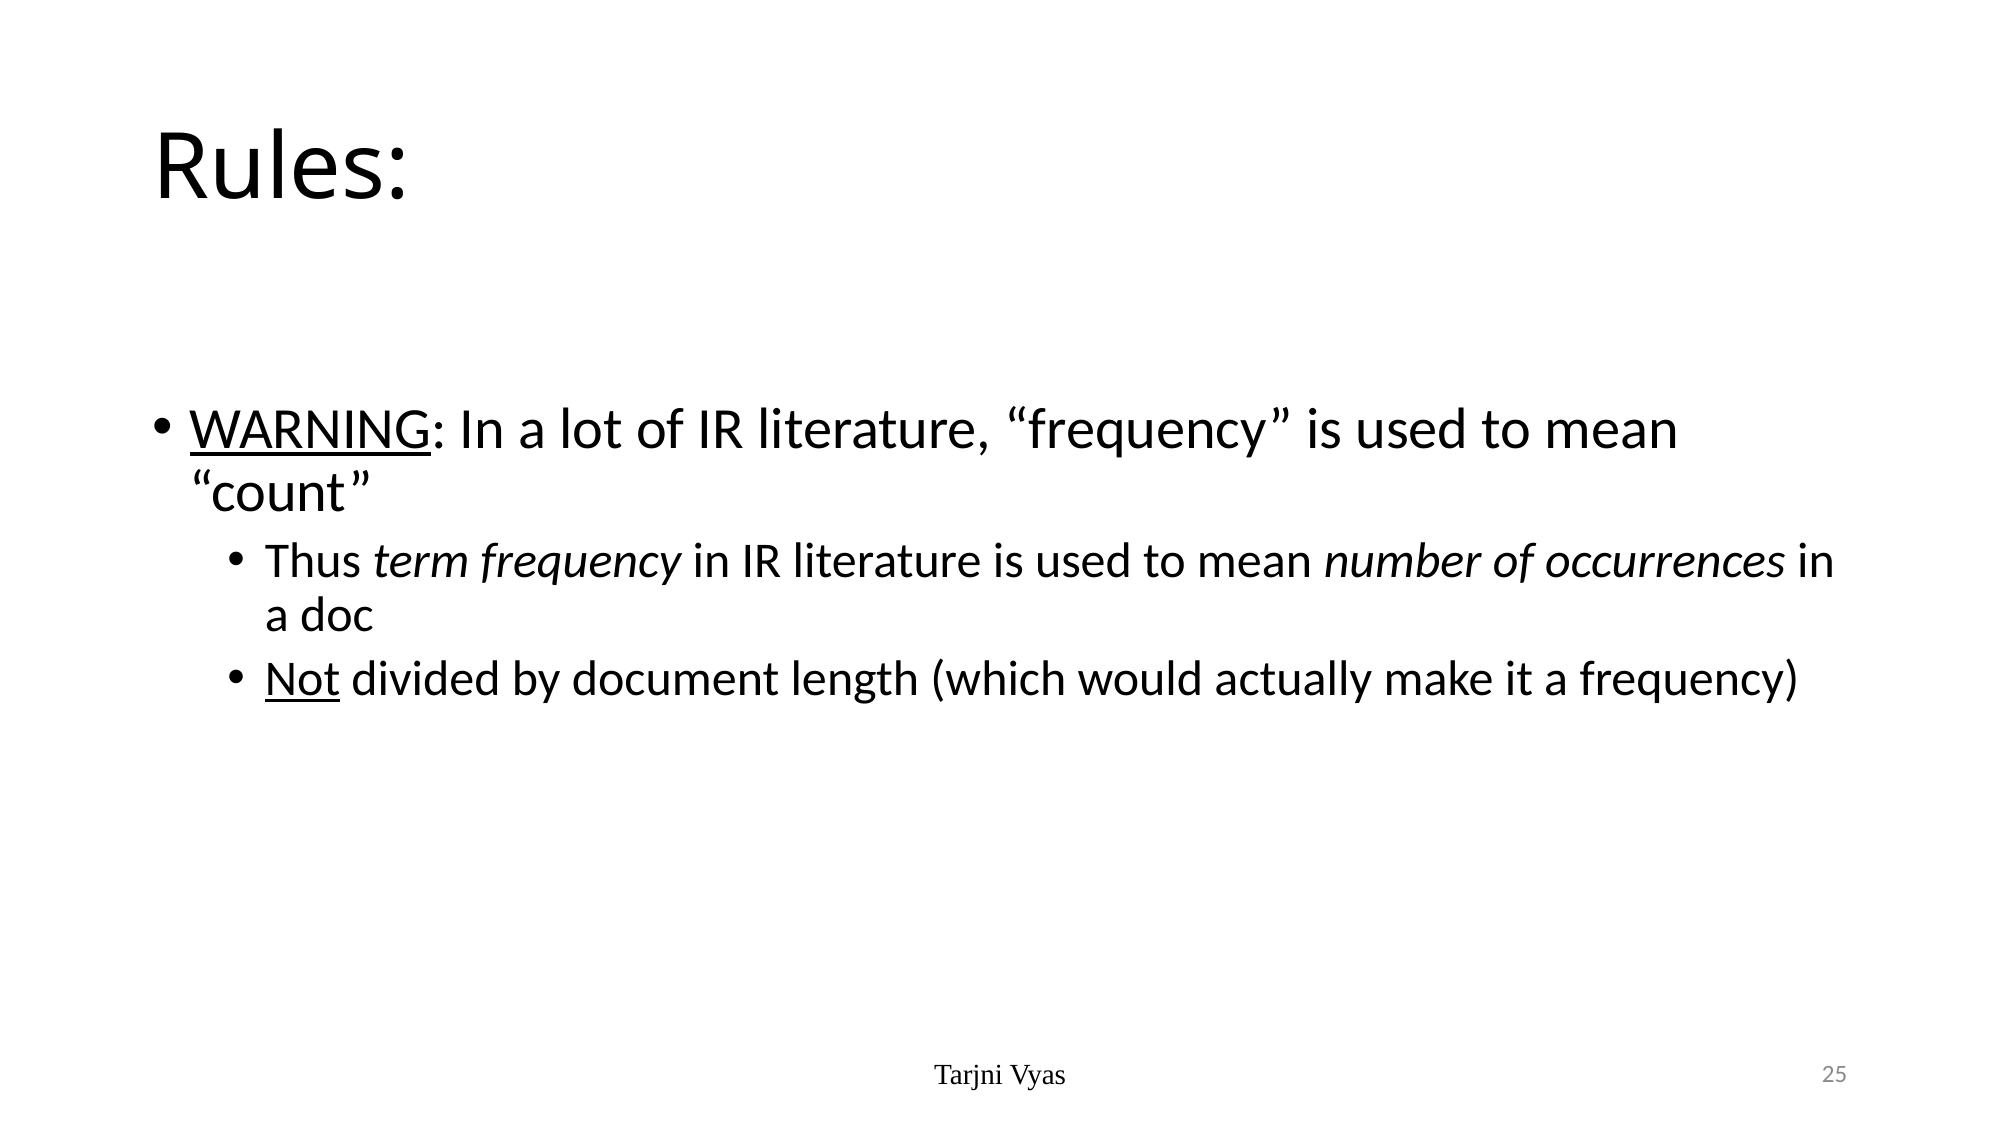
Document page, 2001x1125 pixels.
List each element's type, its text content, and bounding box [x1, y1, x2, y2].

title Rules: [137, 59, 1863, 278]
footer Tarjni Vyas [662, 1042, 1338, 1103]
slide_number 25 [1412, 1042, 1863, 1103]
list WARNING: In a lot of IR literature, “frequency” is used to mean “count” Thus term frequency in IR literature is used to mean number of occurrences in a doc Not divided by document length (which would actually make it a frequency) [137, 299, 1863, 1014]
